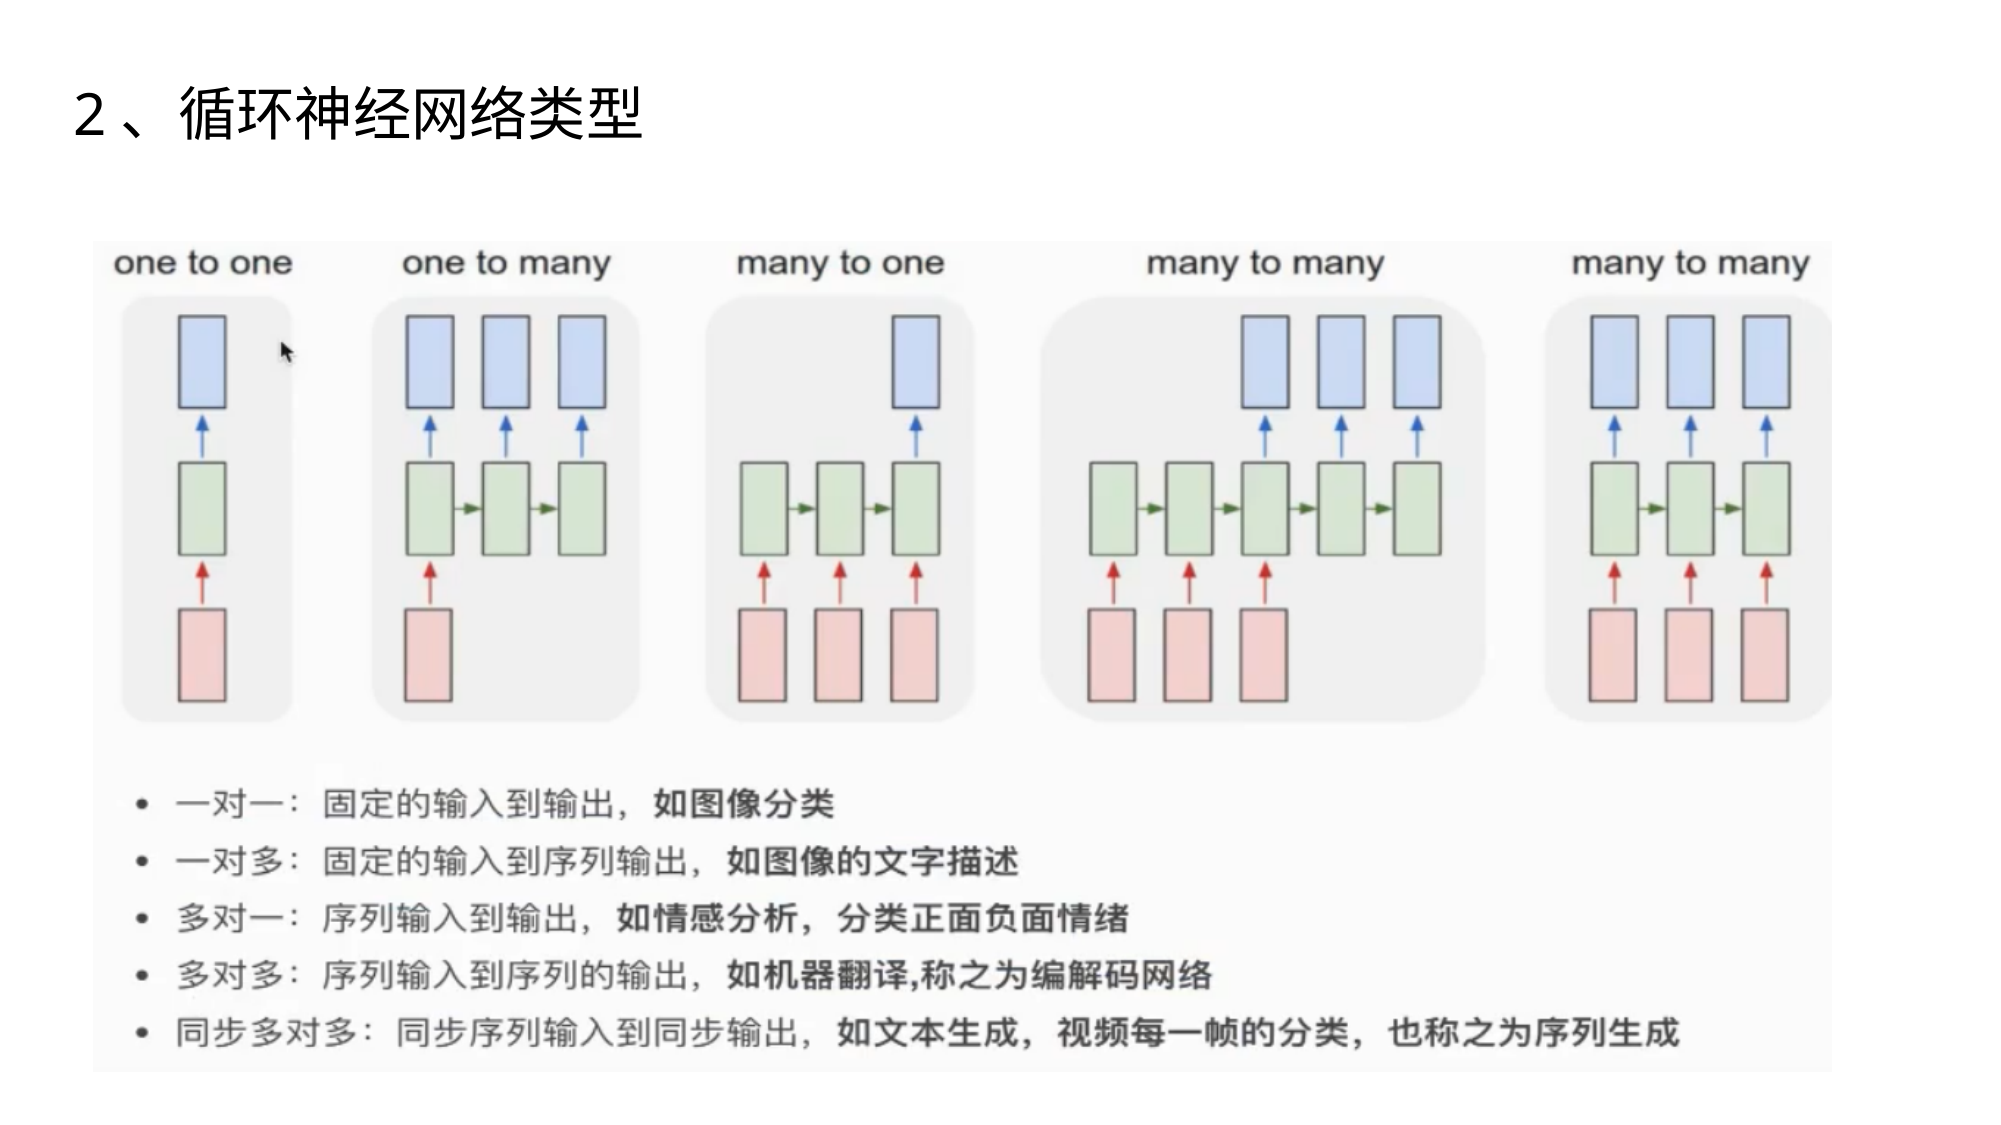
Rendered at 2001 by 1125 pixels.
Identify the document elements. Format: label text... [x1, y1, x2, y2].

picture [93, 241, 1832, 1072]
title 2、循环神经网络类型 [58, 53, 1721, 181]
